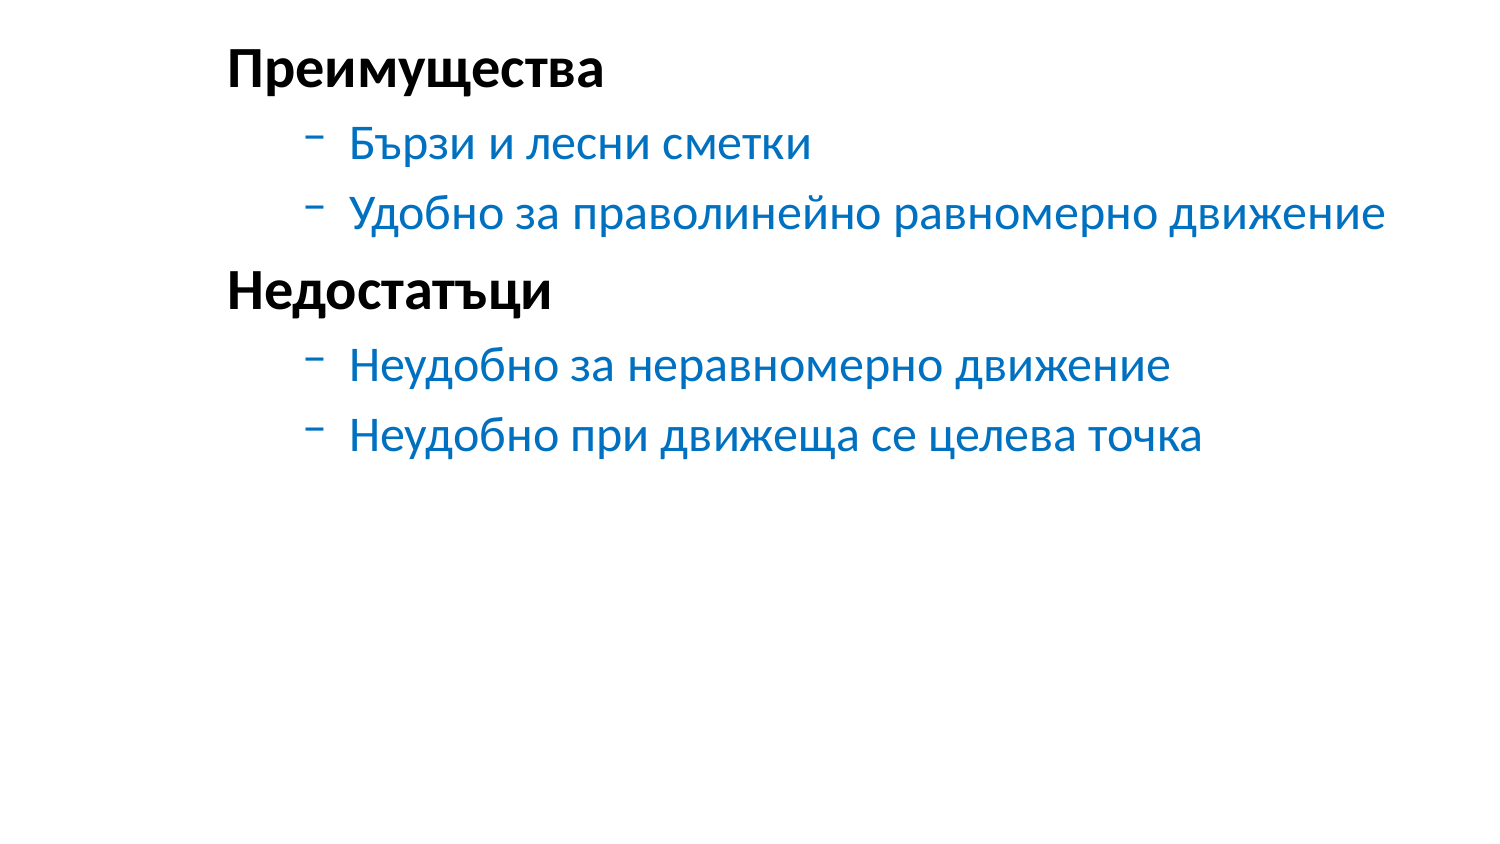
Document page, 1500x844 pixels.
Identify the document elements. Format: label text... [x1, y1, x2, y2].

list Преимущества Бързи и лесни сметки Удобно за праволинейно равномерно движение Недостатъци Неудобно за неравномерно движение Неудобно при движеща се целева точка [212, 21, 1500, 797]
